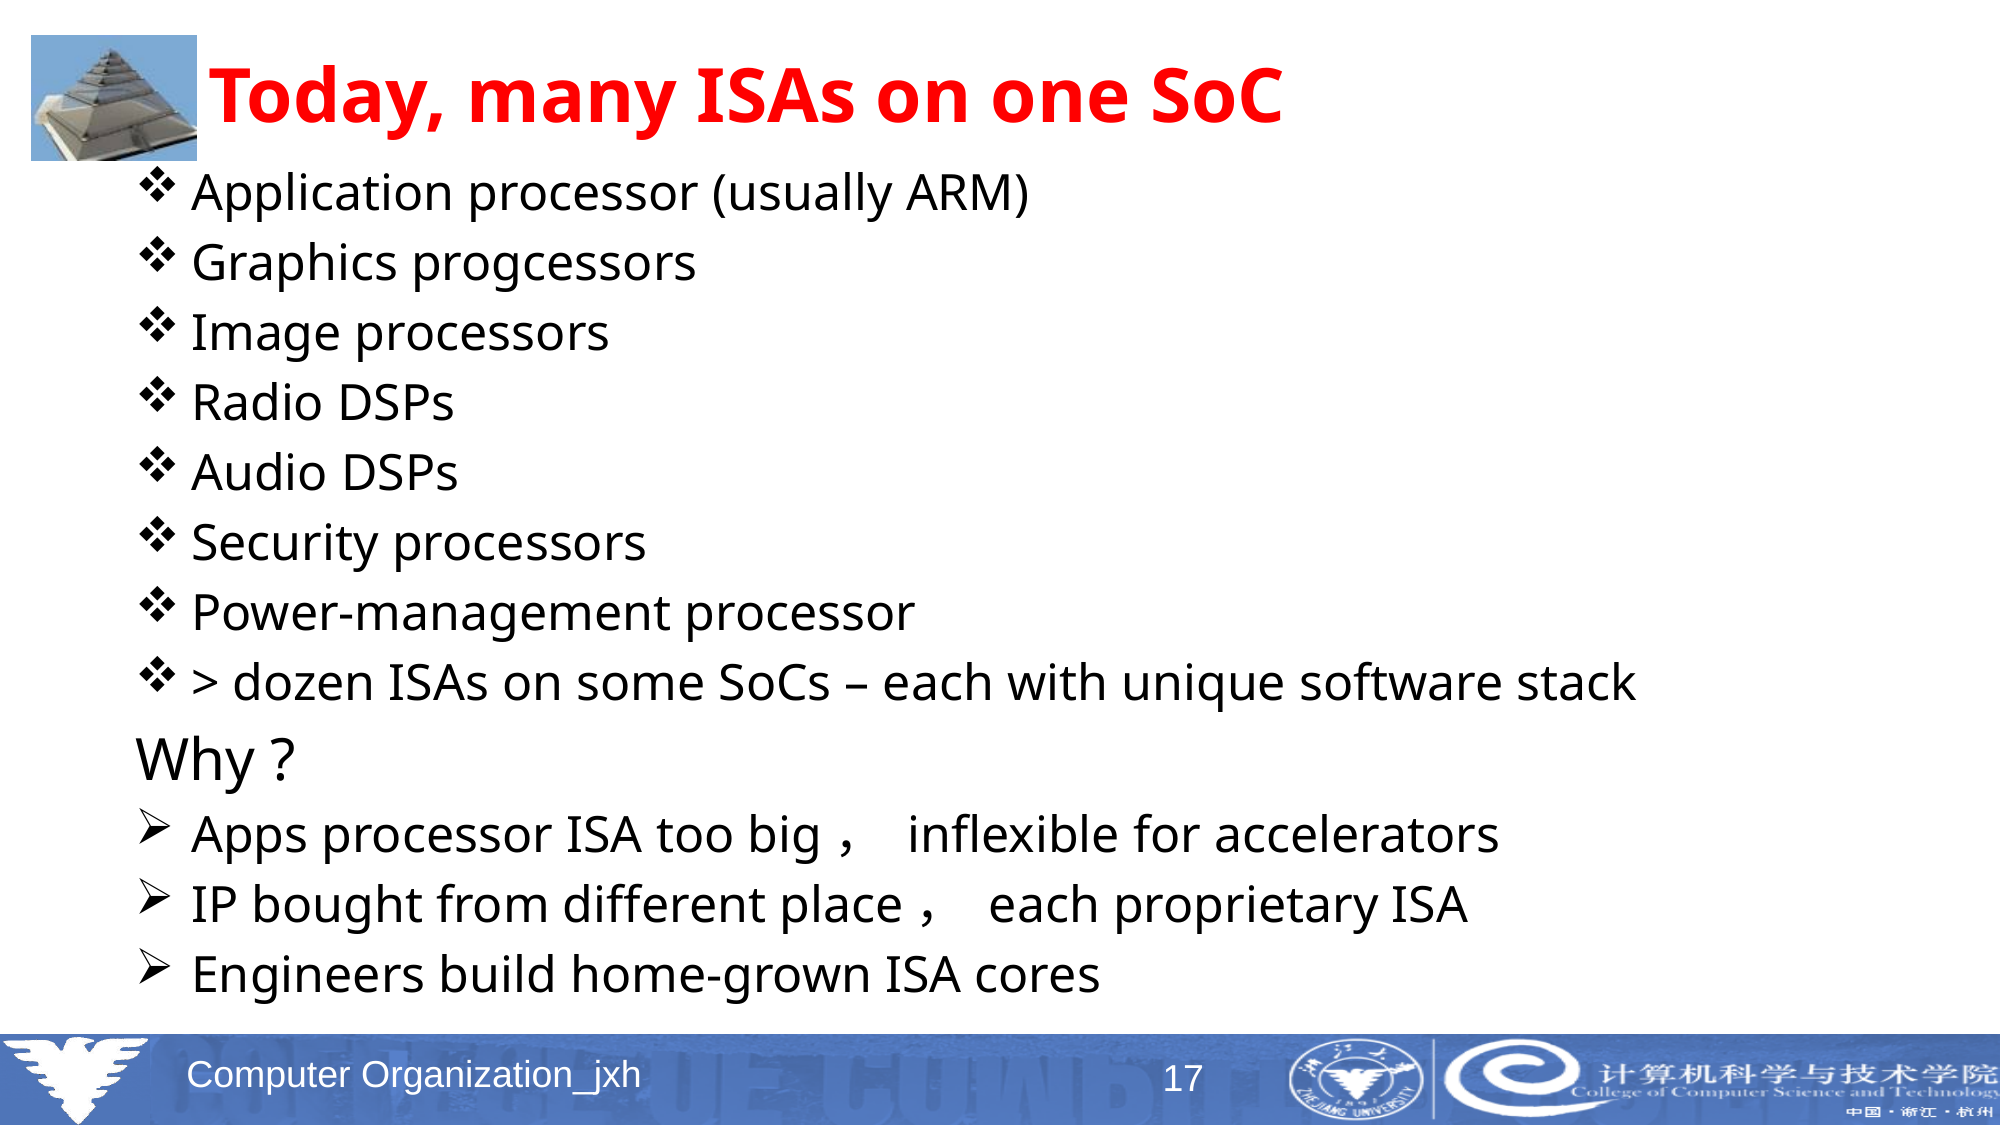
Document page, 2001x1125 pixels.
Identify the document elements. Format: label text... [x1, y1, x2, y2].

picture [31, 35, 197, 161]
list Application processor (usually ARM) Graphics progcessors Image processors Radio DSPs Audio DSPs Security processors Power-management processor > dozen ISAs on some SoCs – each with unique software stack Why ? Apps processor ISA too big， inflexible for accelerators IP bought from different place， each proprietary ISA Engineers build home-grown ISA cores [119, 153, 1881, 1041]
title Today, many ISAs on one SoC [208, 30, 1881, 153]
picture [0, 1034, 2000, 1125]
